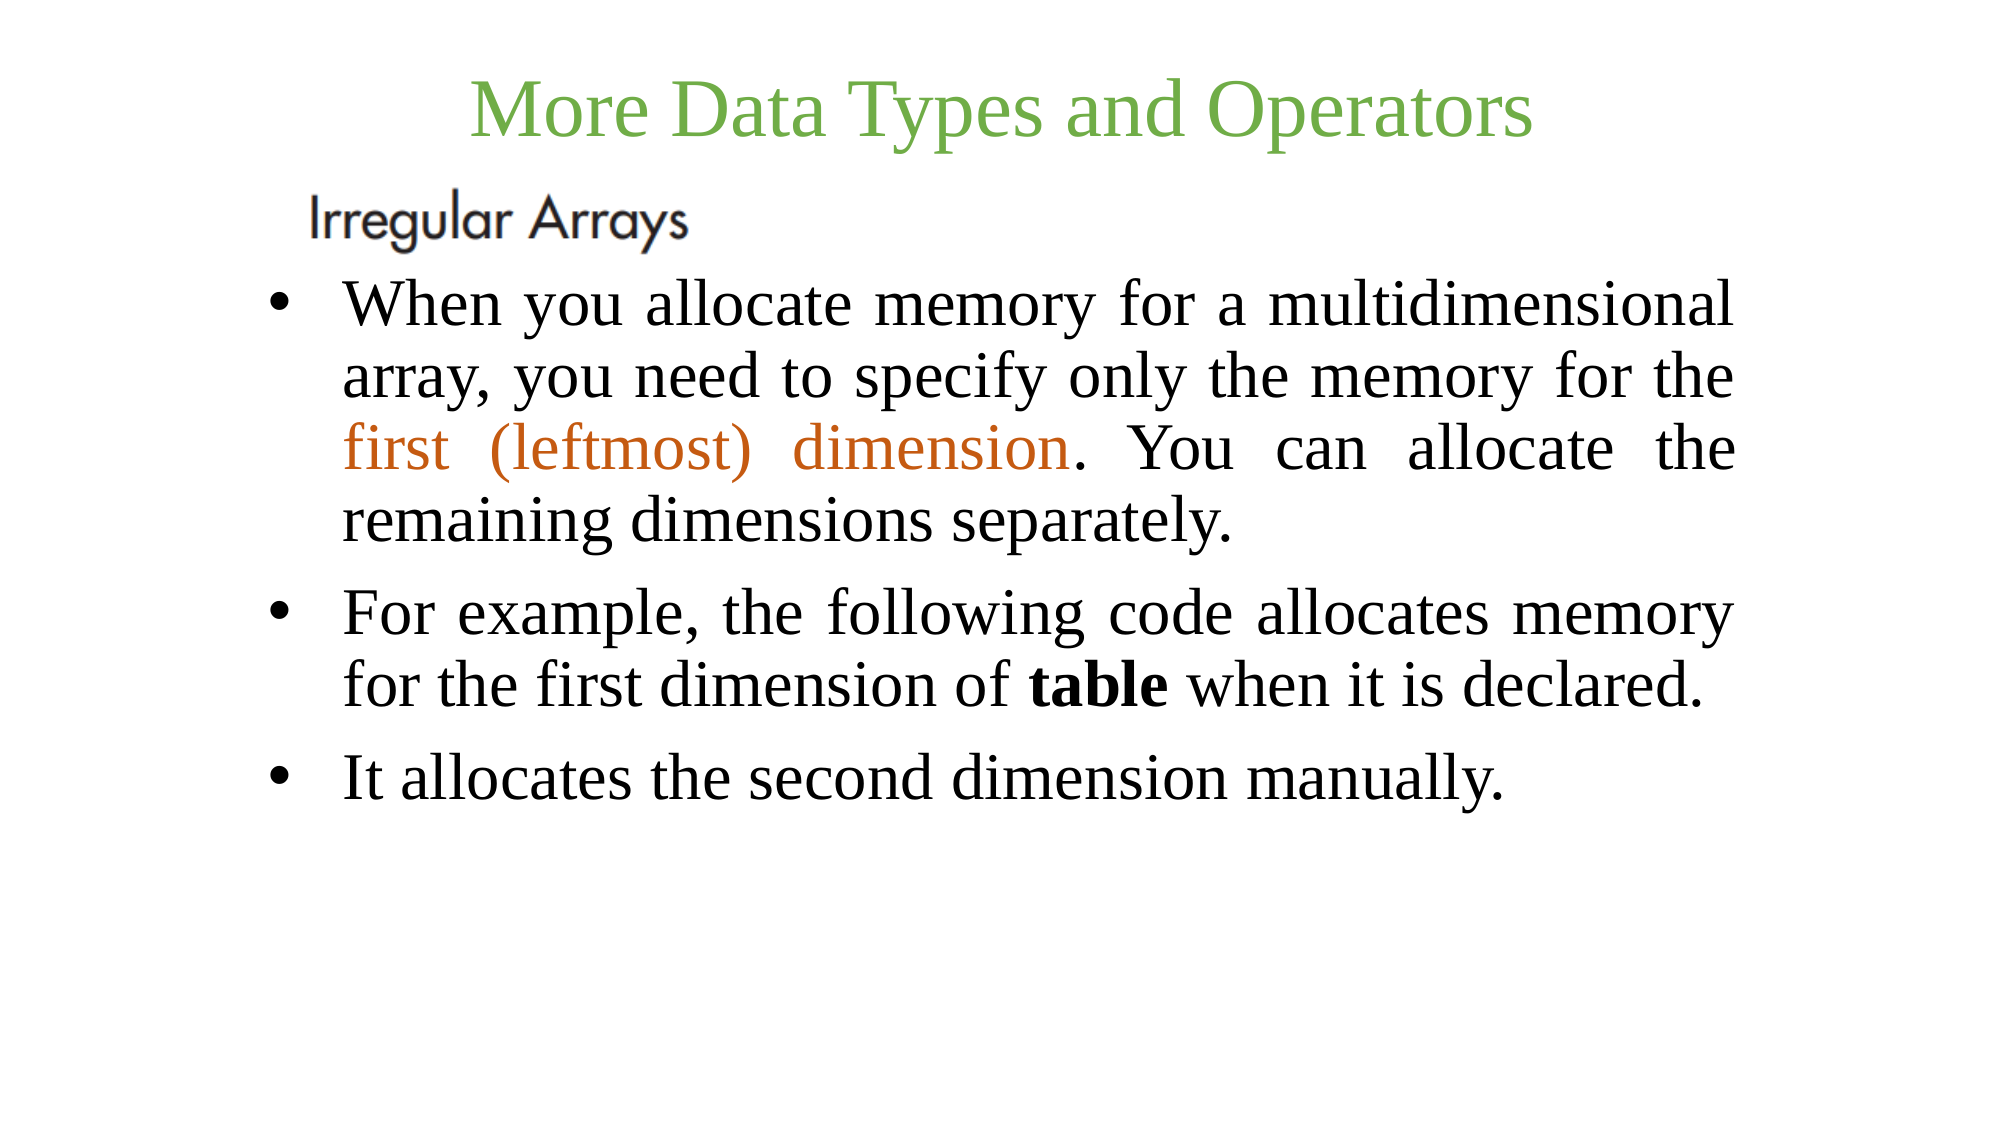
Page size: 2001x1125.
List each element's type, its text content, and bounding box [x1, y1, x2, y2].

subtitle More Data Types and Operators When you allocate memory for a multidimensional array, you need to specify only the memory for the first (leftmost) dimension. You can allocate the remaining dimensions separately. For example, the following code allocates memory for the first dimension of table when it is declared. It allocates the second dimension manually. [252, 56, 1753, 1055]
picture [299, 180, 698, 256]
